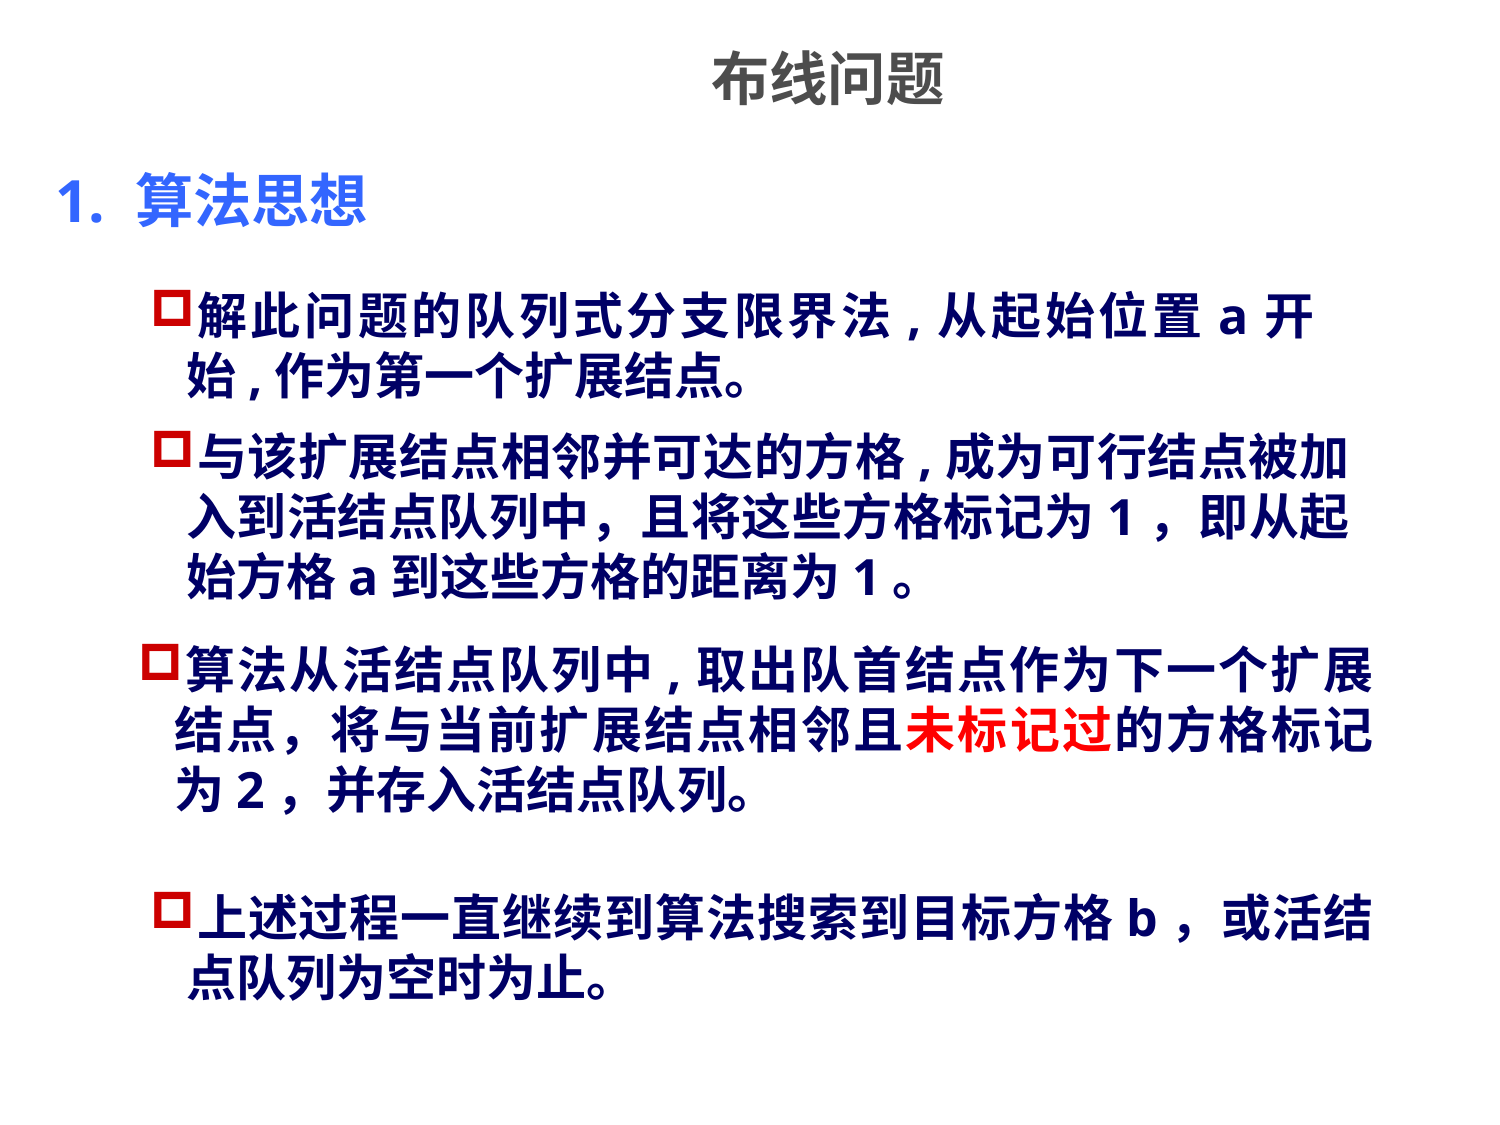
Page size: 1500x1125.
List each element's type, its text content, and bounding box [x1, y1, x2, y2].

text_box 1. 算法思想 [41, 157, 967, 242]
text_box 解此问题的队列式分支限界法,从起始位置a开始,作为第一个扩展结点。 [136, 276, 1329, 412]
text_box 算法从活结点队列中,取出队首结点作为下一个扩展结点，将与当前扩展结点相邻且未标记过的方格标记为2，并存入活结点队列。 [124, 631, 1388, 826]
title 布线问题 [188, 35, 1468, 208]
text_box 与该扩展结点相邻并可达的方格,成为可行结点被加入到活结点队列中，且将这些方格标记为1，即从起始方格a到这些方格的距离为1。 [136, 418, 1365, 614]
text_box 上述过程一直继续到算法搜索到目标方格b，或活结点队列为空时为止。 [135, 879, 1388, 1014]
